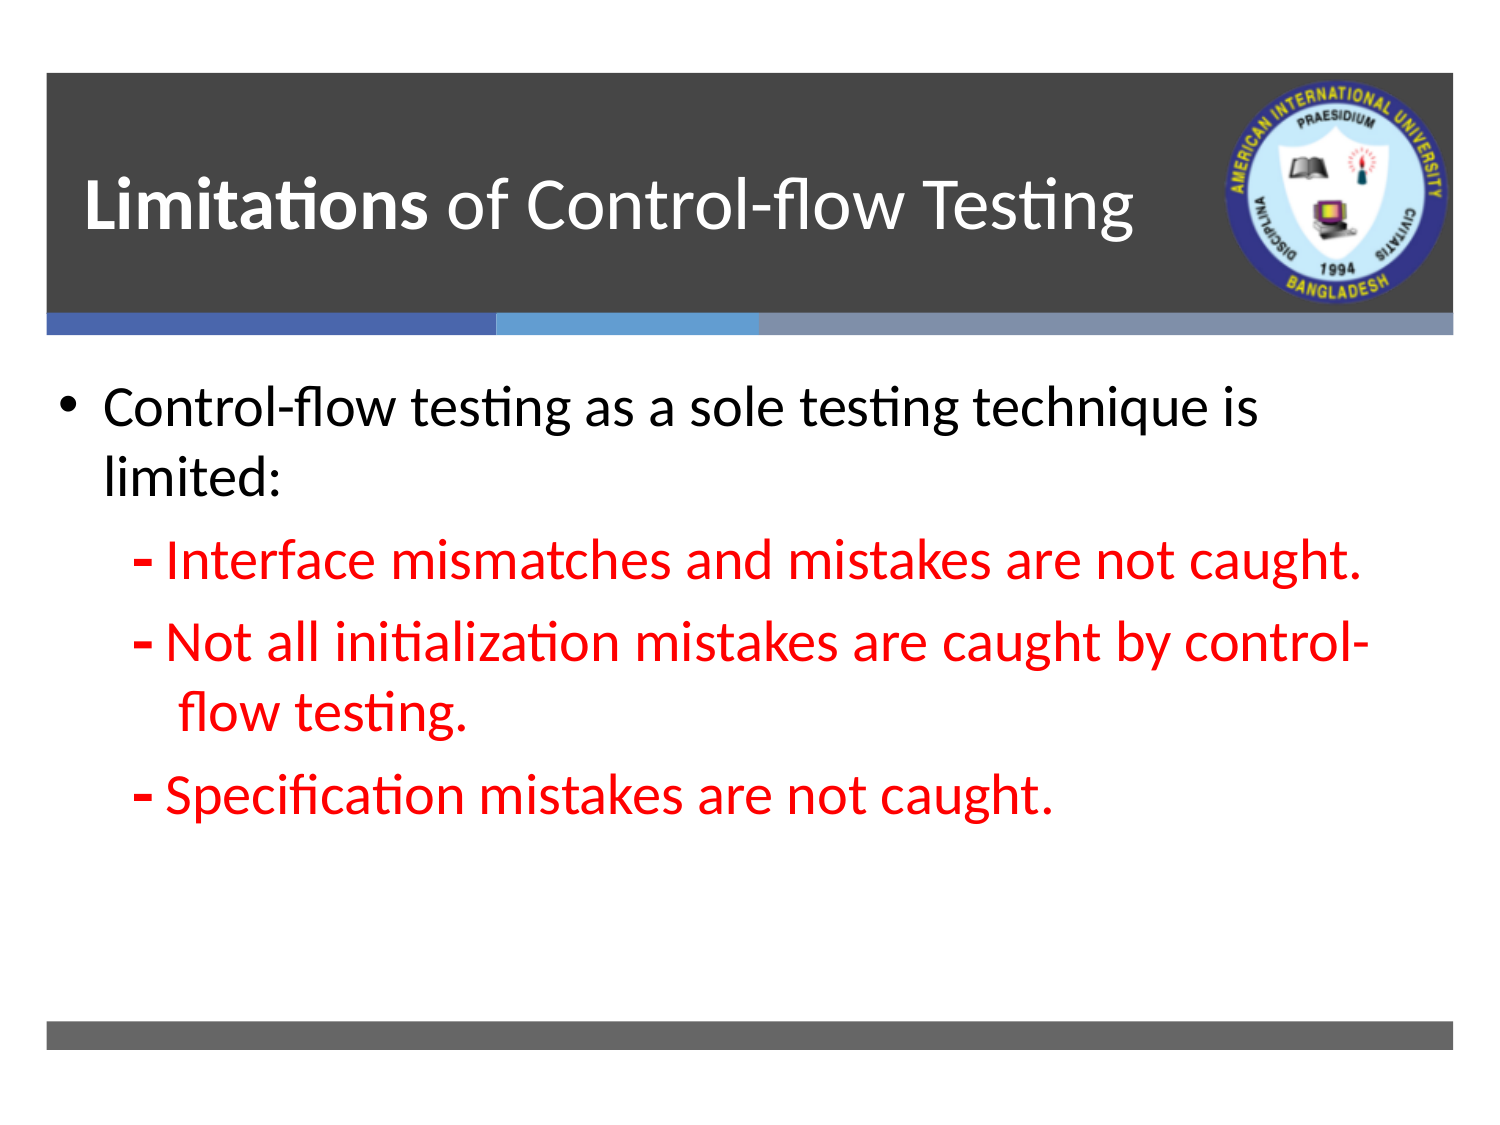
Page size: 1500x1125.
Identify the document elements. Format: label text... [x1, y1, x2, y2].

title Limitations of Control-flow Testing [69, 73, 1351, 253]
text_box Control-flow testing as a sole testing technique is limited:  Interface mismatches and mistakes are not caught.  Not all initialization mistakes are caught by control-flow testing.  Specification mistakes are not caught. [43, 361, 1449, 916]
picture [1220, 75, 1454, 310]
